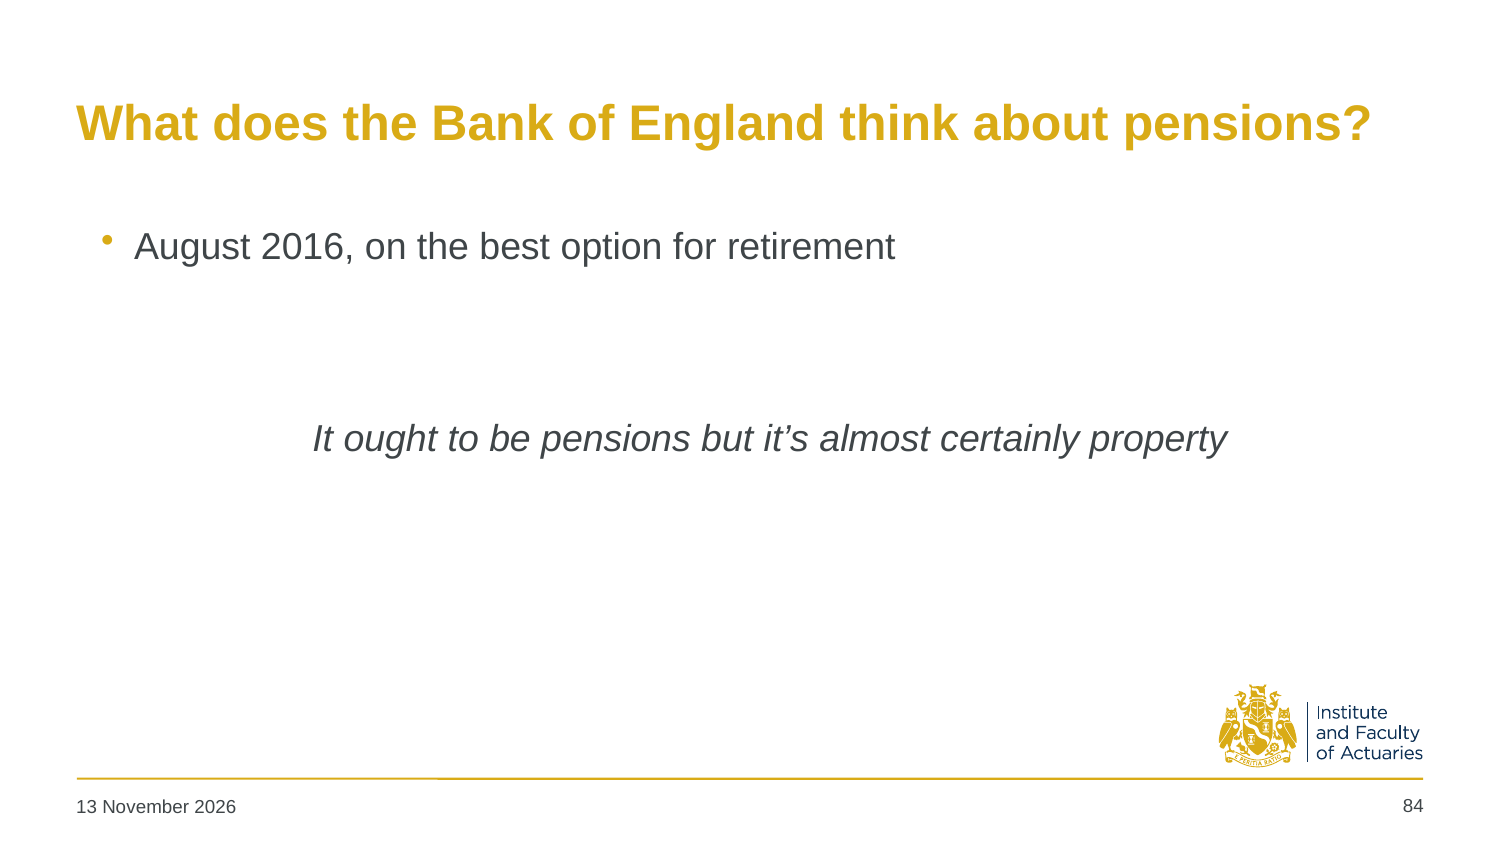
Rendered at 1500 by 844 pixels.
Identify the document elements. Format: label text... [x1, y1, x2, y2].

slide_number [64, 788, 396, 830]
title What does the Bank of England think about pensions? [64, 49, 1425, 191]
text_box August 2016, on the best option for retirement It ought to be pensions but it’s almost certainly property [89, 216, 1450, 788]
slide_number 84 [1328, 788, 1436, 830]
